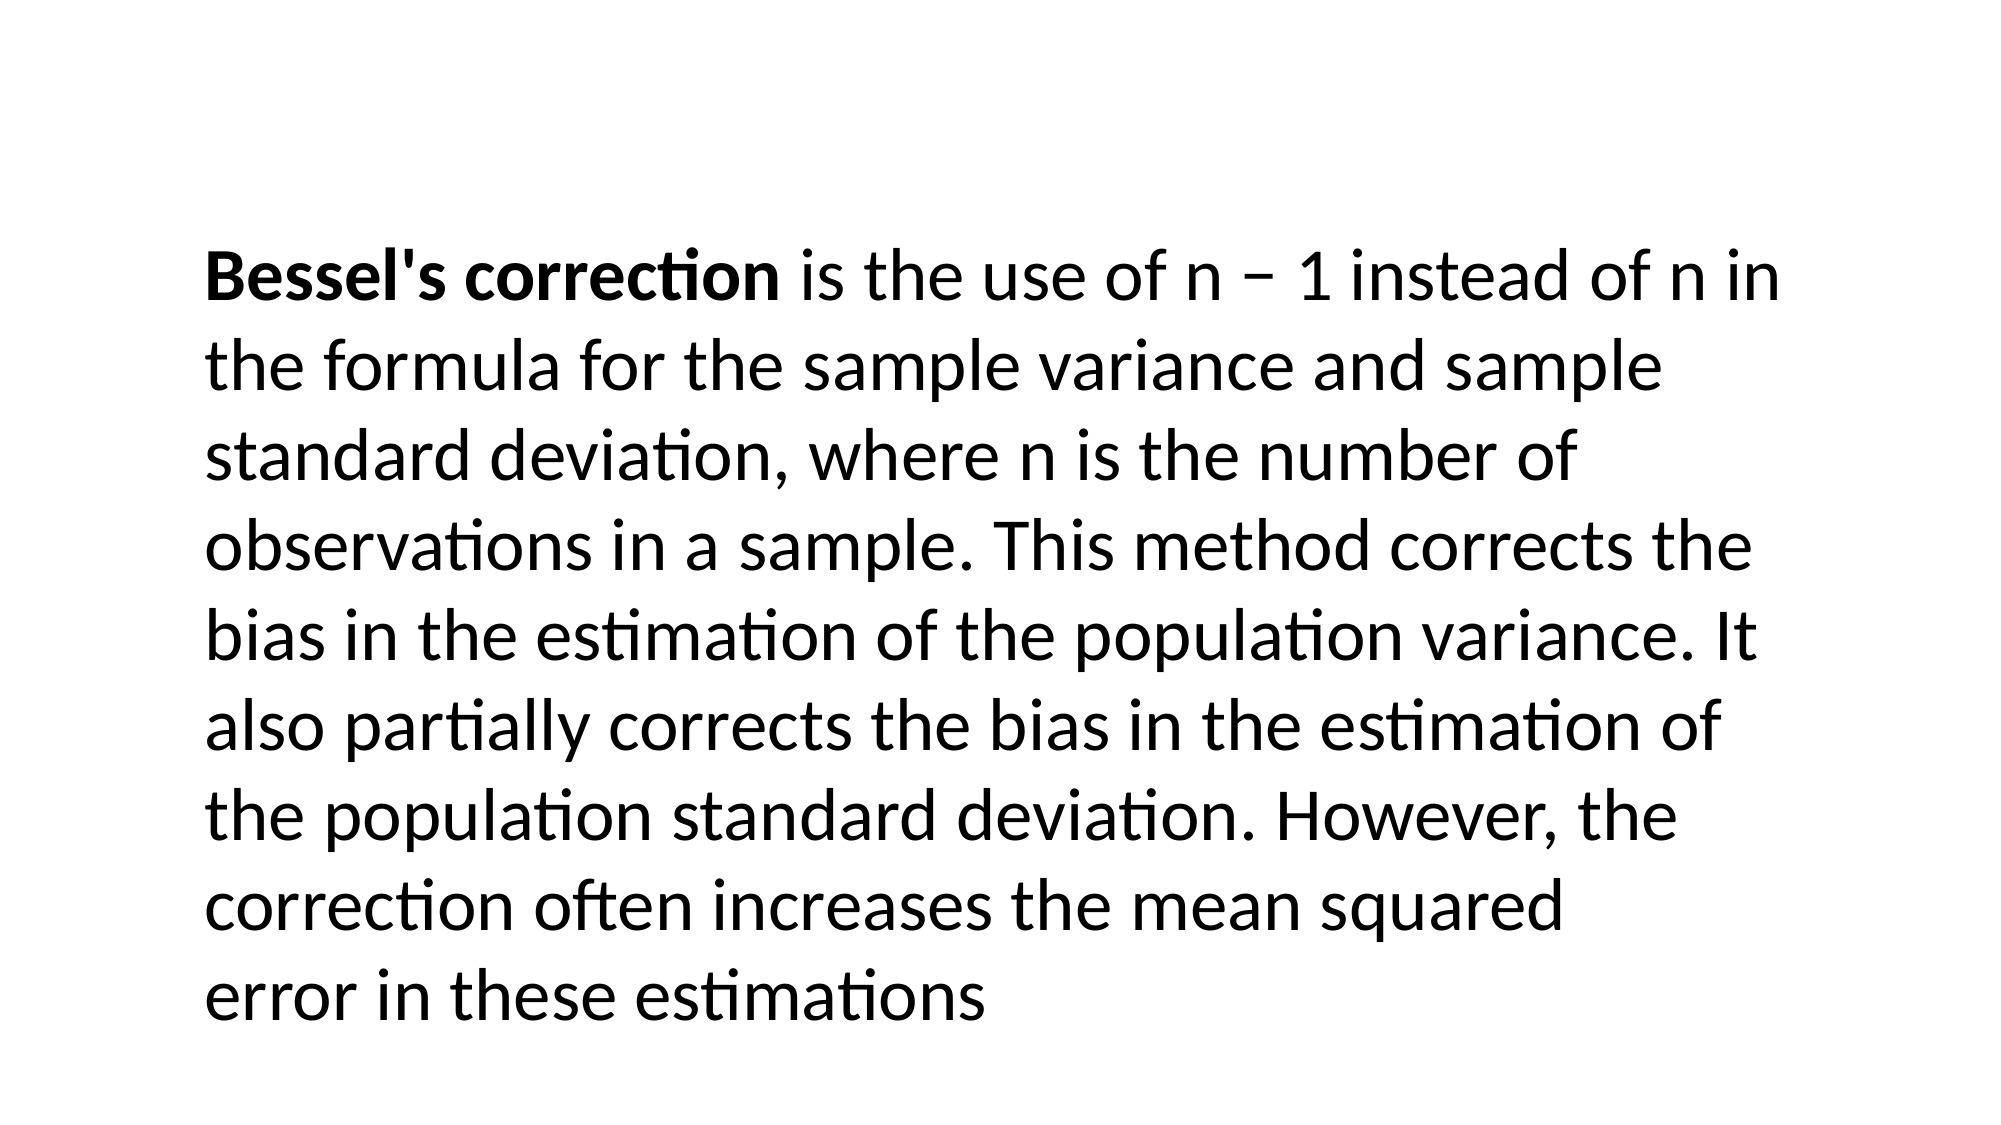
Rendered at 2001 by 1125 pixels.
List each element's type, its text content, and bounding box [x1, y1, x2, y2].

text_box Bessel's correction is the use of n − 1 instead of n in the formula for the sample variance and sample standard deviation, where n is the number of observations in a sample. This method corrects the bias in the estimation of the population variance. It also partially corrects the bias in the estimation of the population standard deviation. However, the correction often increases the mean squared error in these estimations [189, 217, 1814, 1043]
